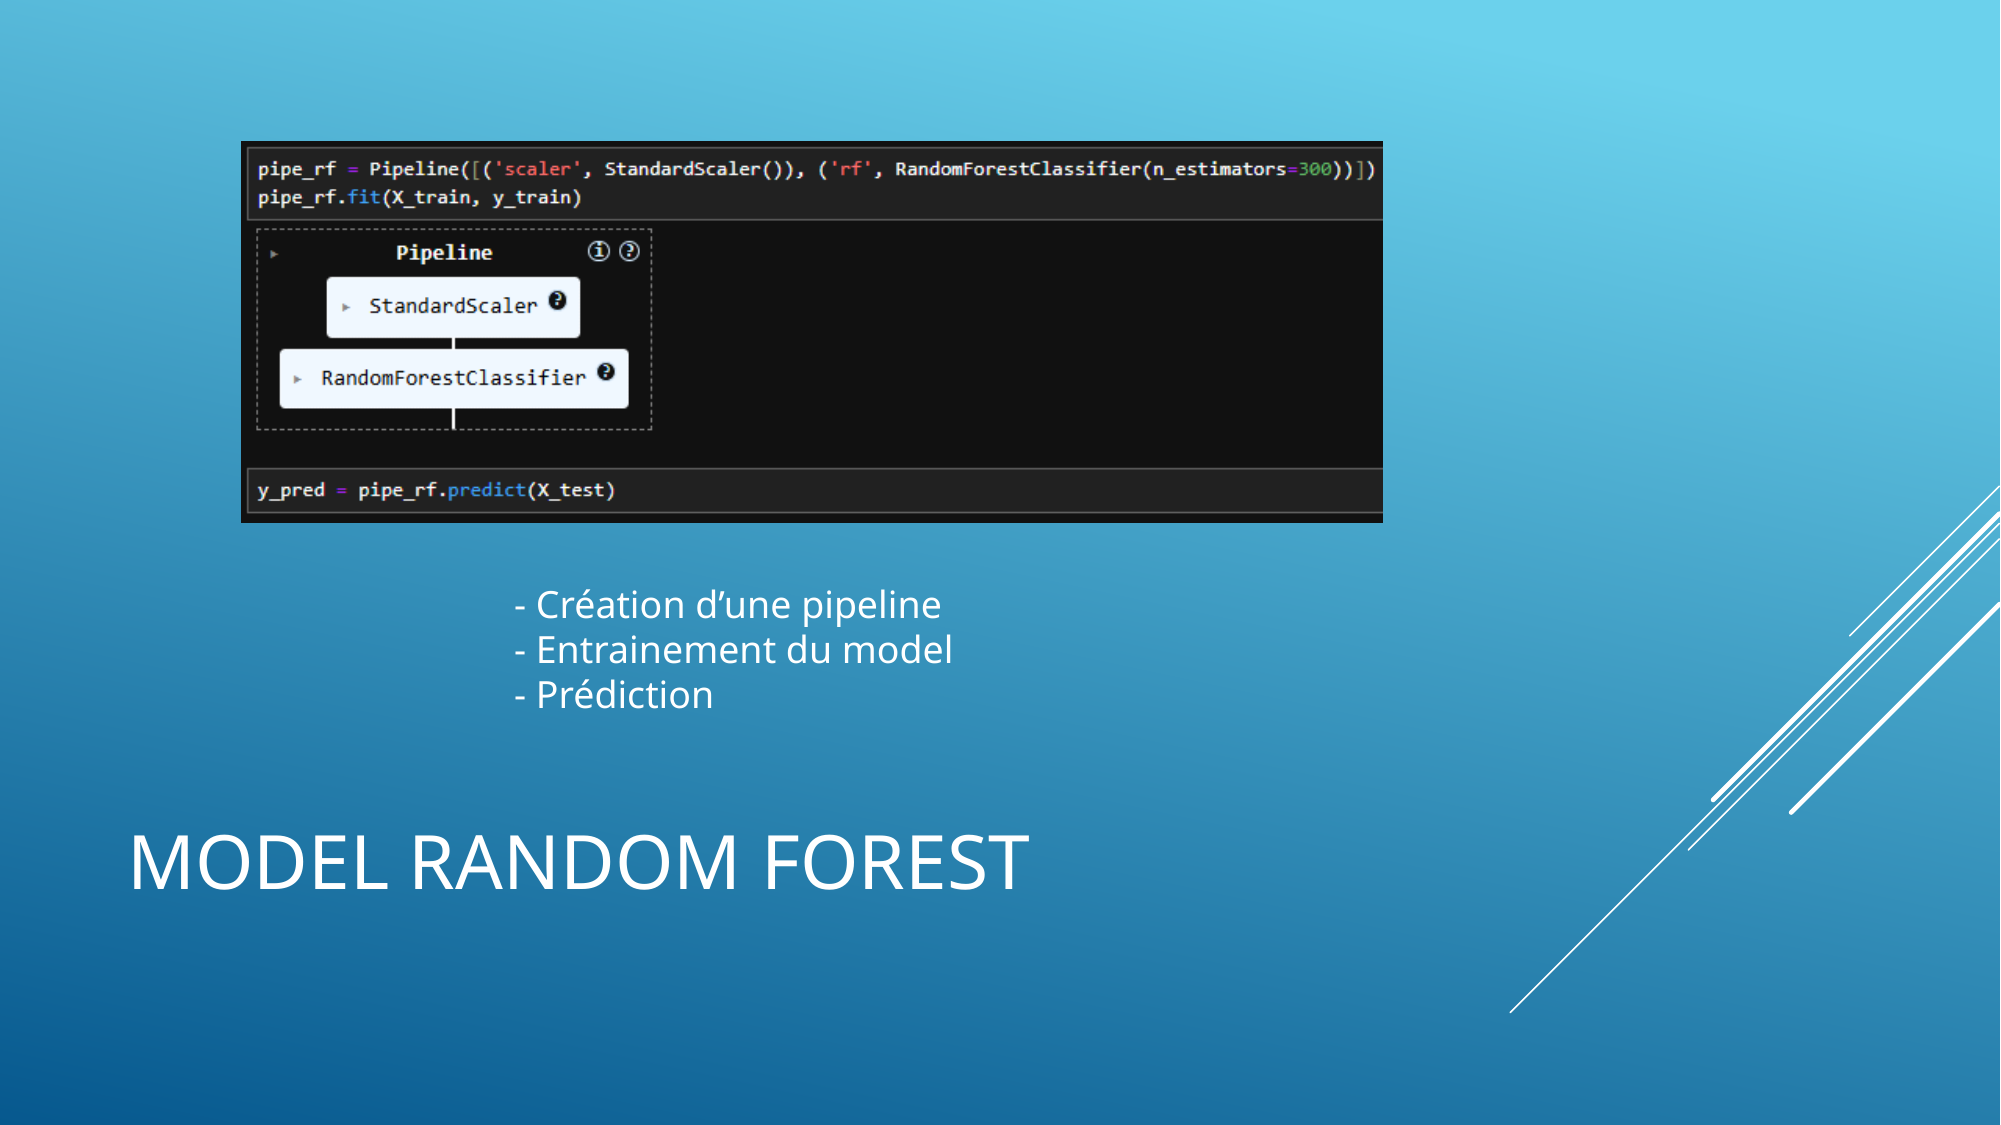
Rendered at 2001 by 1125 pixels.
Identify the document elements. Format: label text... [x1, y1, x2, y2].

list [241, 141, 1383, 524]
text_box - Création d’une pipeline - Entrainement du model - Prédiction [499, 574, 1466, 724]
title Model random forest [112, 736, 1513, 984]
